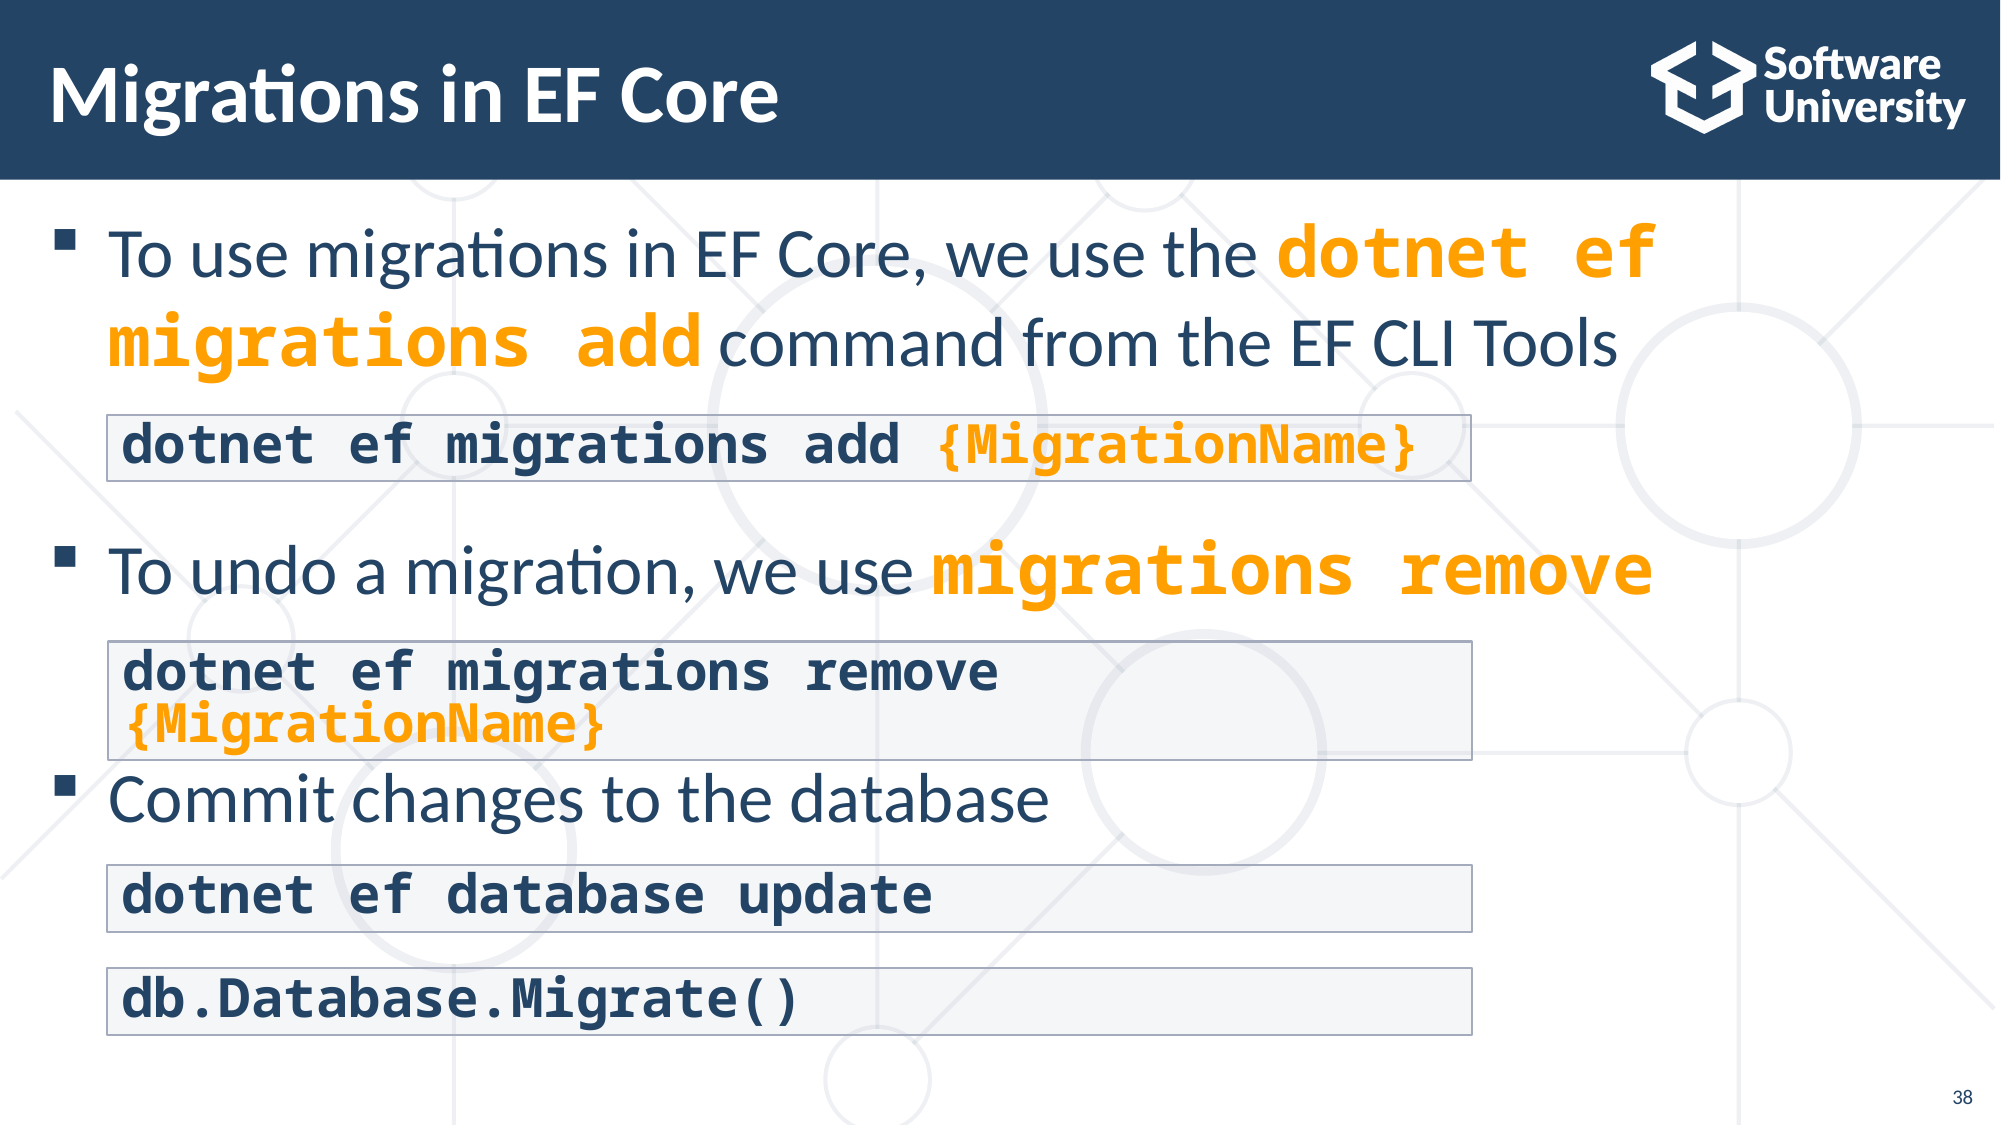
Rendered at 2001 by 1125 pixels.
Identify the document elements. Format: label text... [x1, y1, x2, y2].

text_box db.Database.Migrate() [106, 968, 1473, 1036]
picture [1651, 41, 1966, 134]
list To use migrations in EF Core, we use the dotnet ef migrations add command from the EF CLI Tools To undo a migration, we use migrations remove Commit changes to the database [31, 196, 1970, 1104]
text_box dotnet ef migrations add {MigrationName} [106, 414, 1471, 482]
text_box dotnet ef migrations remove {MigrationName} [108, 641, 1473, 761]
slide_number 38 [1927, 1067, 1989, 1117]
text_box dotnet ef database update [106, 865, 1473, 932]
title Migrations in EF Core [31, 16, 1625, 162]
